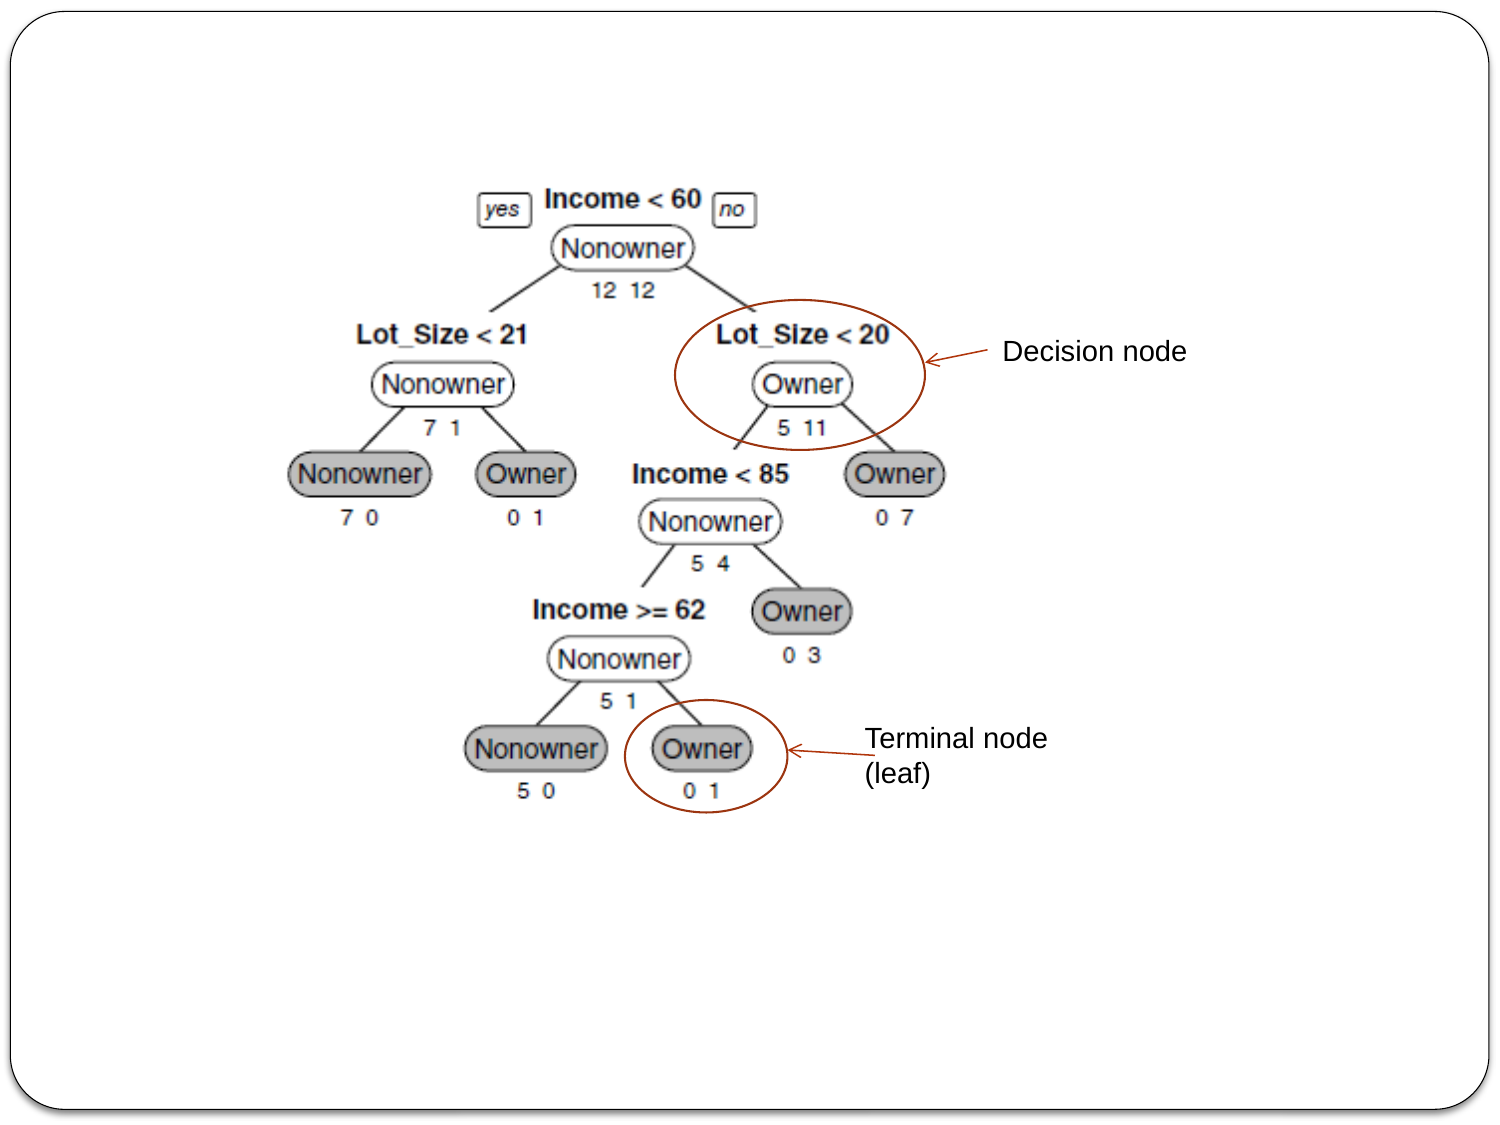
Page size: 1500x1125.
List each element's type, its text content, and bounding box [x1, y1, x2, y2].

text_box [924, 349, 988, 363]
text_box Terminal node (leaf) [1006, 712, 1088, 798]
picture [265, 137, 1002, 813]
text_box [787, 749, 876, 756]
text_box Decision node [1006, 324, 1213, 375]
